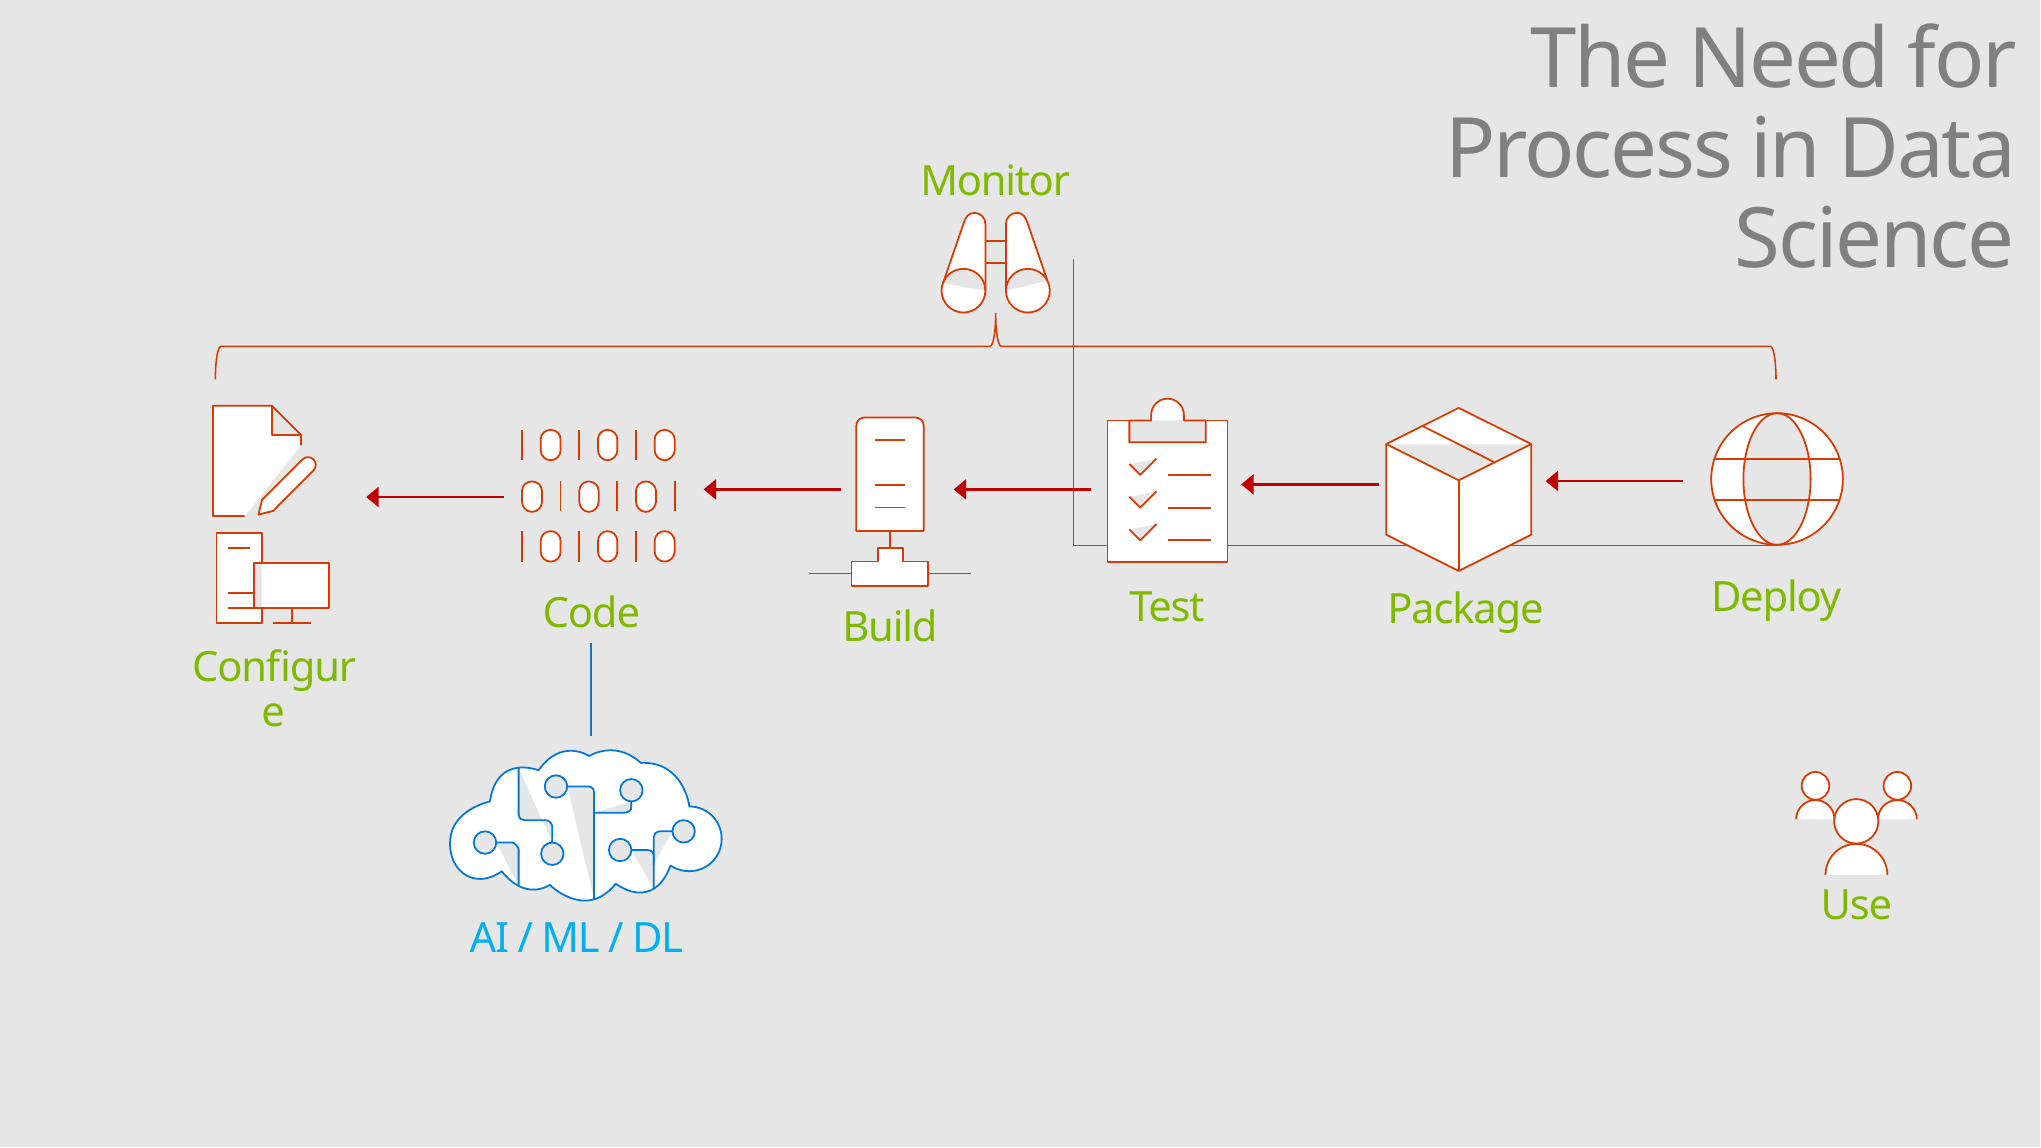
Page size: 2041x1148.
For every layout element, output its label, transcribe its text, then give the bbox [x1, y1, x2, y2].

title The Need for Process in Data Science [1207, 1, 2039, 199]
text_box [779, 417, 1001, 658]
text_box [214, 313, 1073, 380]
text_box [1354, 407, 1577, 640]
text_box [1056, 398, 1278, 638]
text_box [884, 144, 1106, 313]
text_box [1073, 259, 1844, 480]
text_box AI / ML / DL [431, 901, 722, 969]
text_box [480, 429, 703, 644]
text_box [449, 749, 723, 901]
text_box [1665, 412, 1887, 628]
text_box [1745, 771, 1968, 936]
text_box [162, 405, 384, 698]
